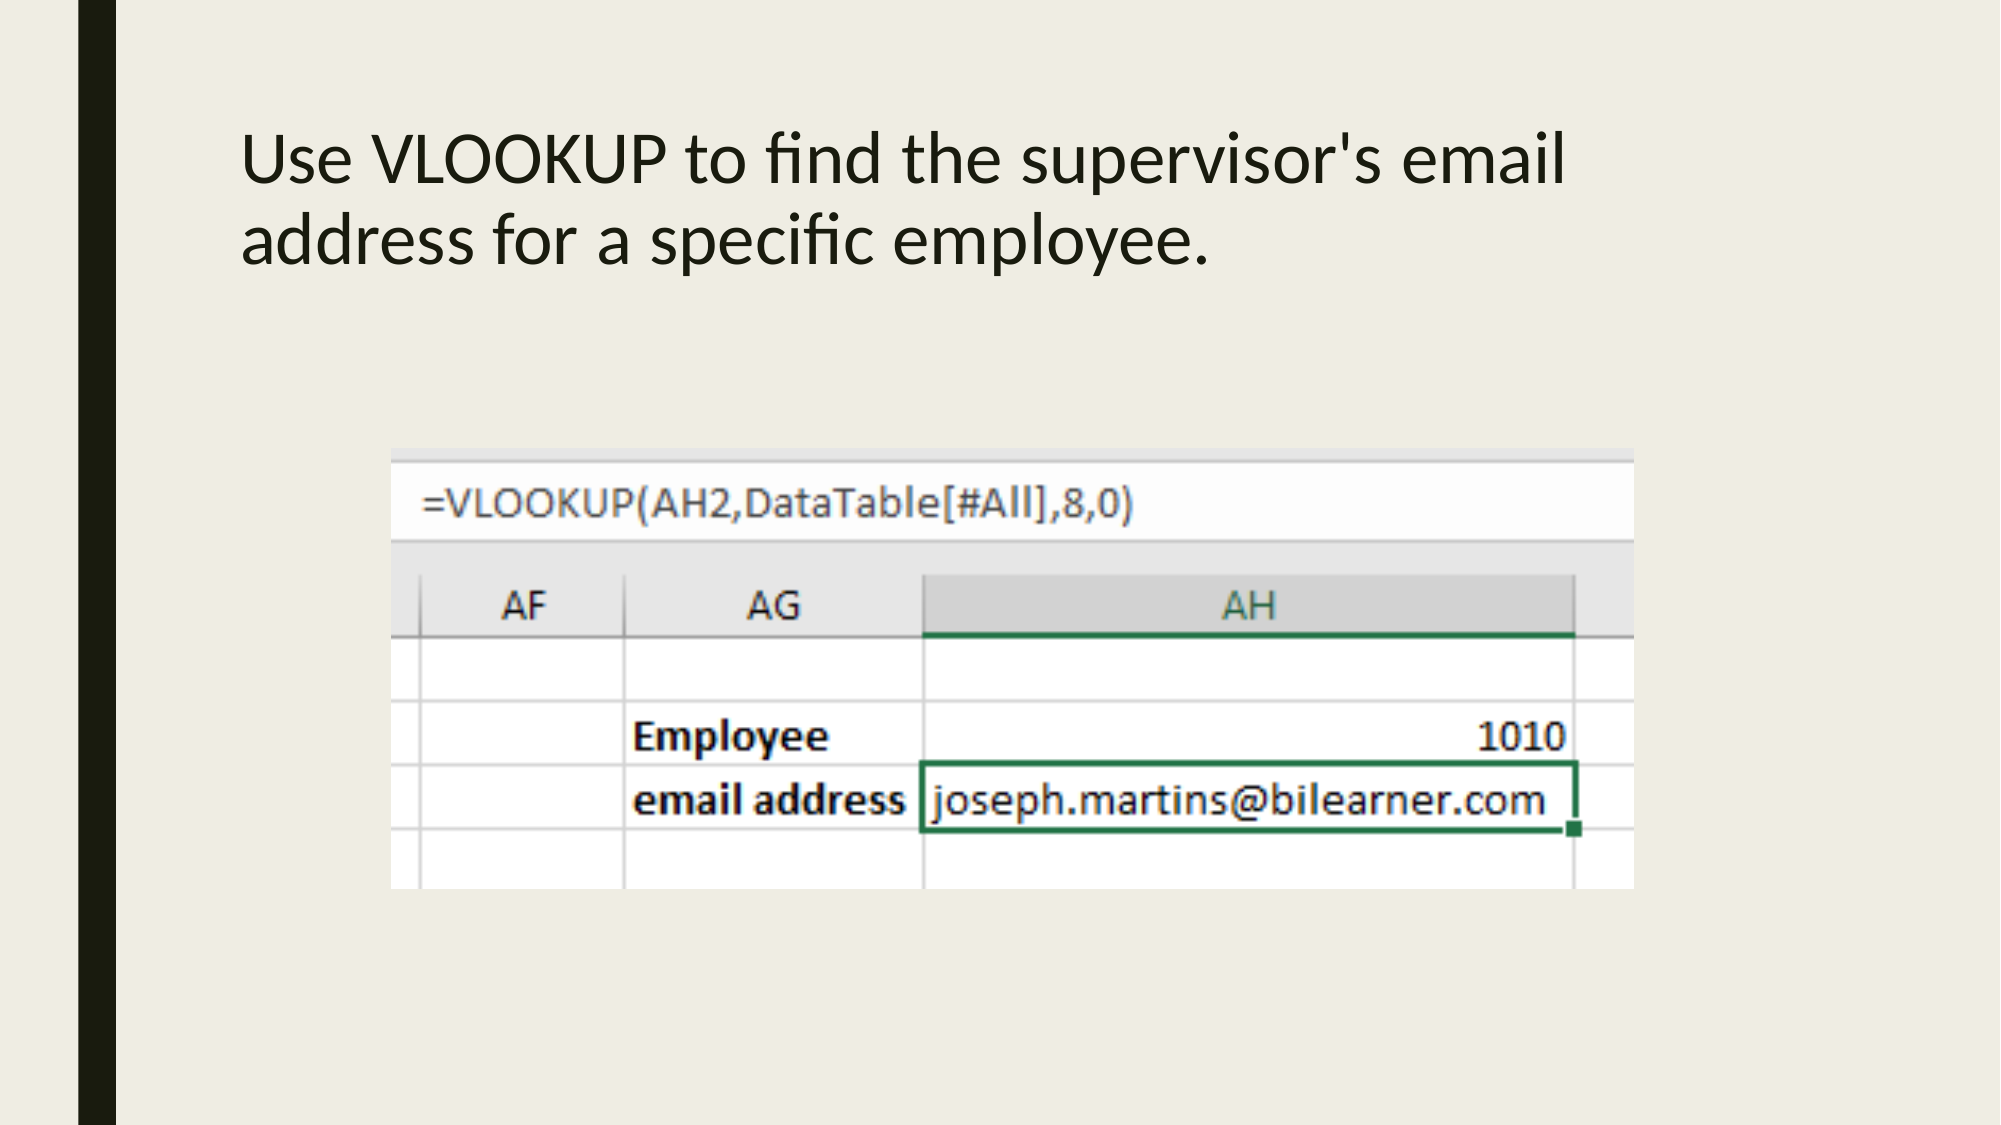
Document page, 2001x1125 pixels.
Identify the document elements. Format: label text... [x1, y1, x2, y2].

title Use VLOOKUP to find the supervisor's email address for a specific employee. [225, 112, 1800, 357]
picture [391, 448, 1634, 889]
